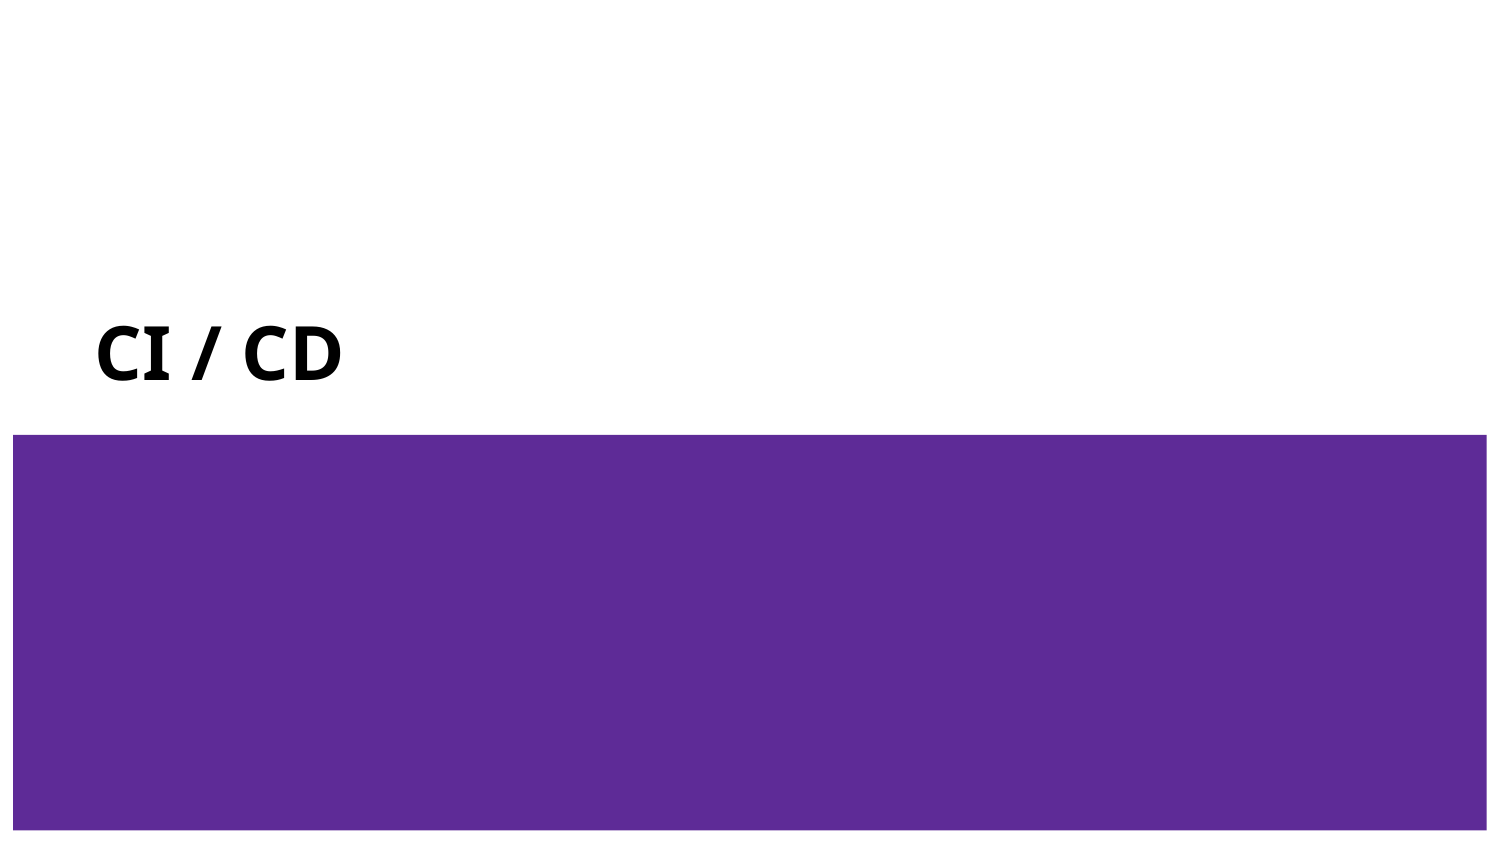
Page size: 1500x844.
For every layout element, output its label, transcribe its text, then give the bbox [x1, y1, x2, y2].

title CI / CD [79, 281, 1423, 411]
